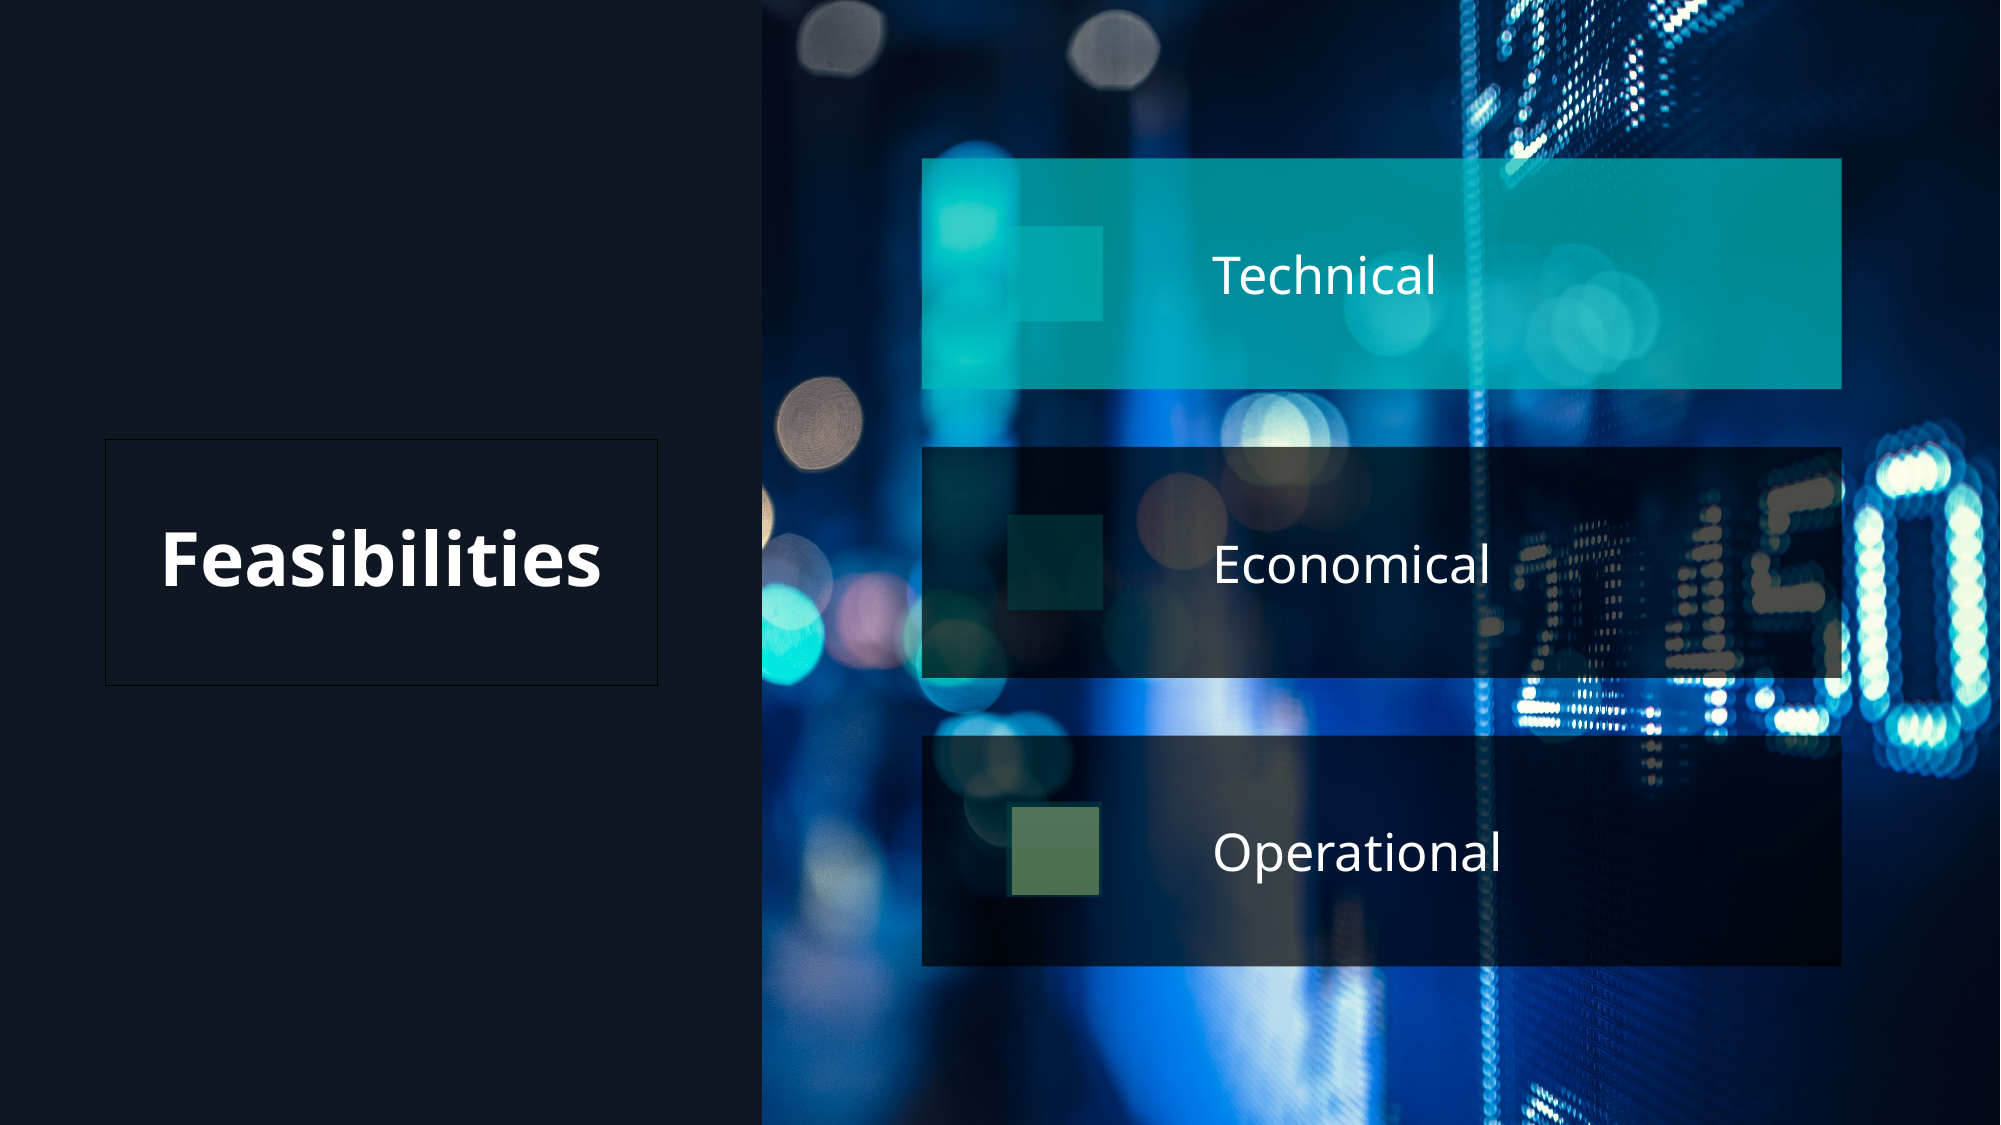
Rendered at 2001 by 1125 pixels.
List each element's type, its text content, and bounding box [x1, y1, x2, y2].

picture [762, 0, 2000, 1125]
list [921, 158, 1842, 967]
picture [1534, 151, 1541, 158]
title Feasibilities [105, 439, 658, 686]
picture [1533, 0, 1542, 5]
